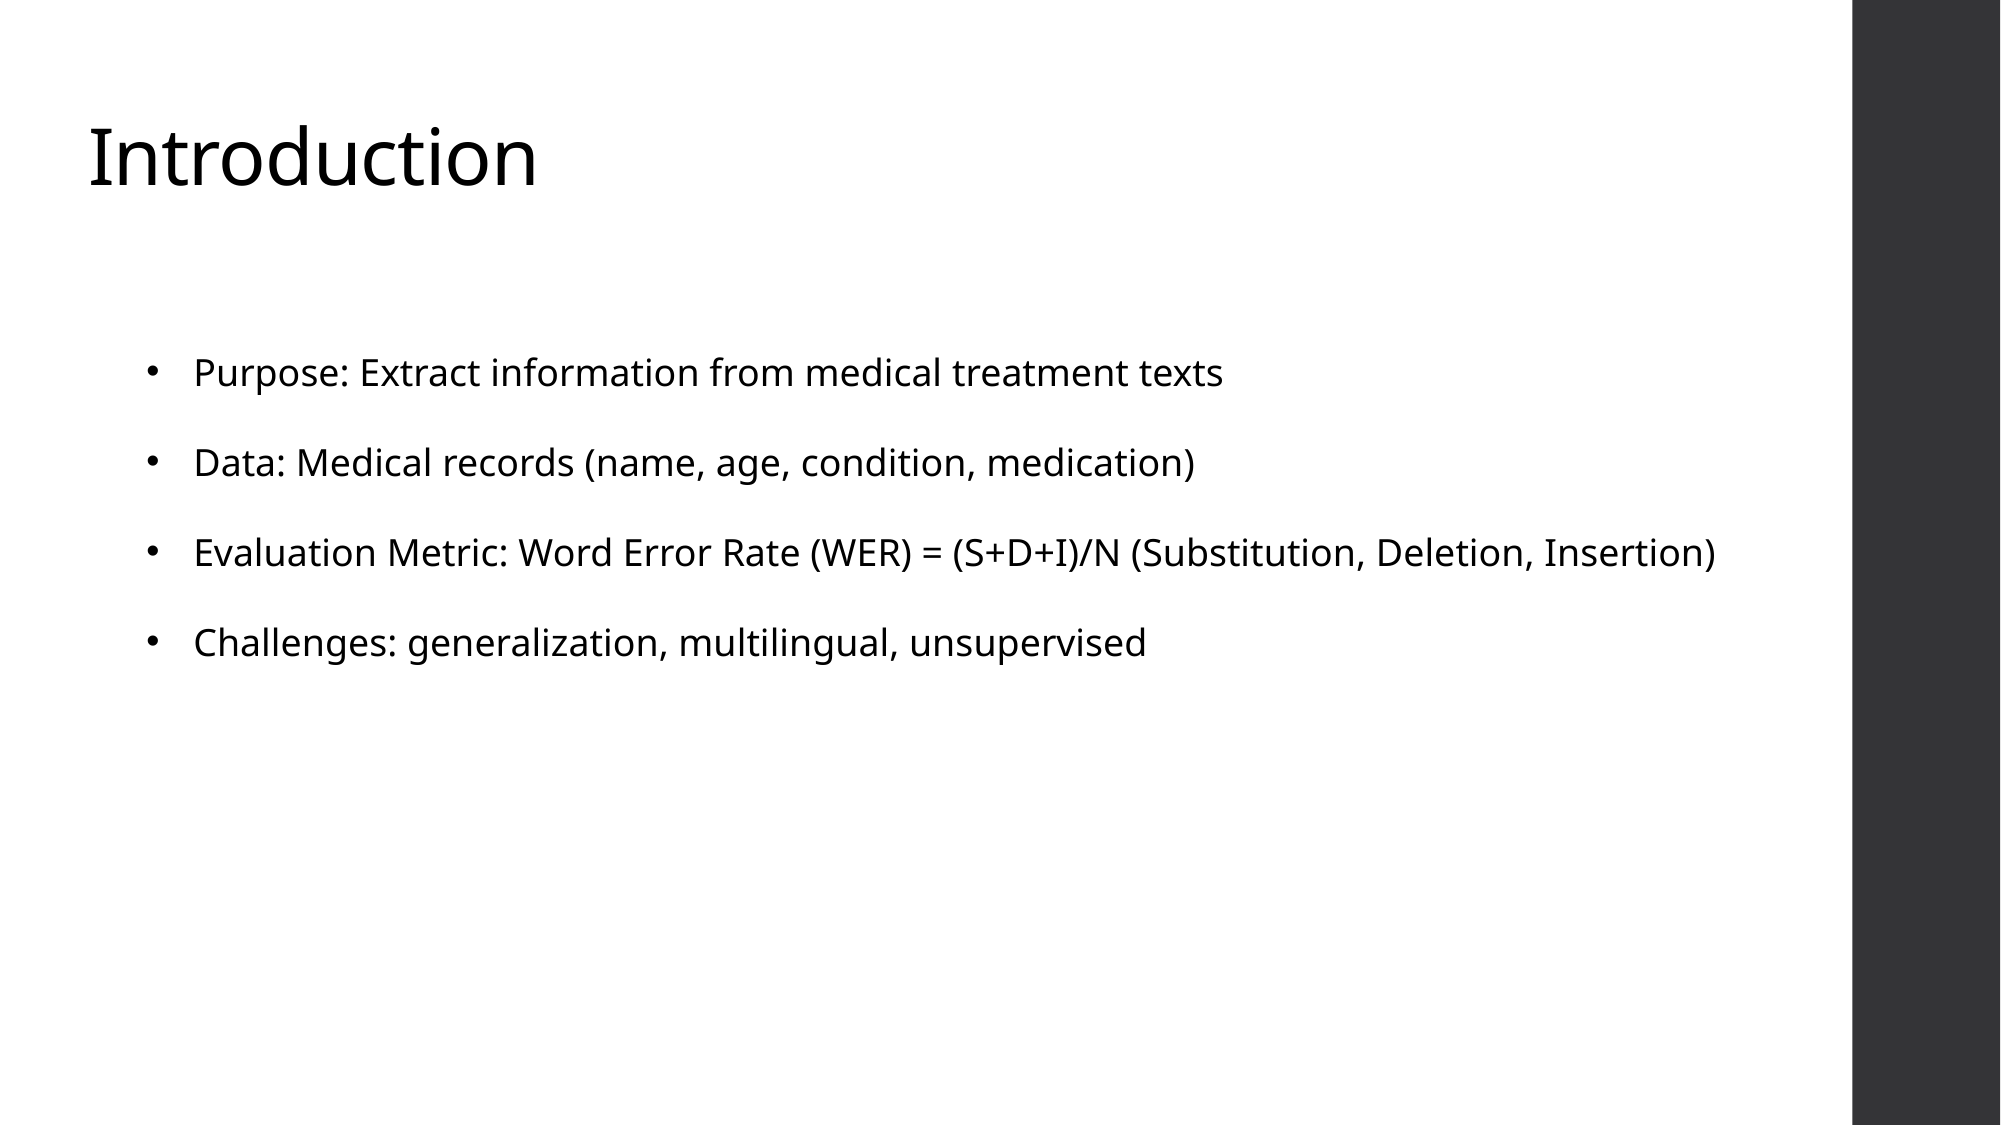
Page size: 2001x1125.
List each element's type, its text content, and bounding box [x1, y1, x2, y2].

title Introduction [68, 97, 1932, 223]
text_box Purpose: Extract information from medical treatment texts Data: Medical records (name, age, condition, medication) Evaluation Metric: Word Error Rate (WER) = (S+D+I)/N (Substitution, Deletion, Insertion) Challenges: generalization, multilingual, unsupervised [131, 341, 1827, 671]
